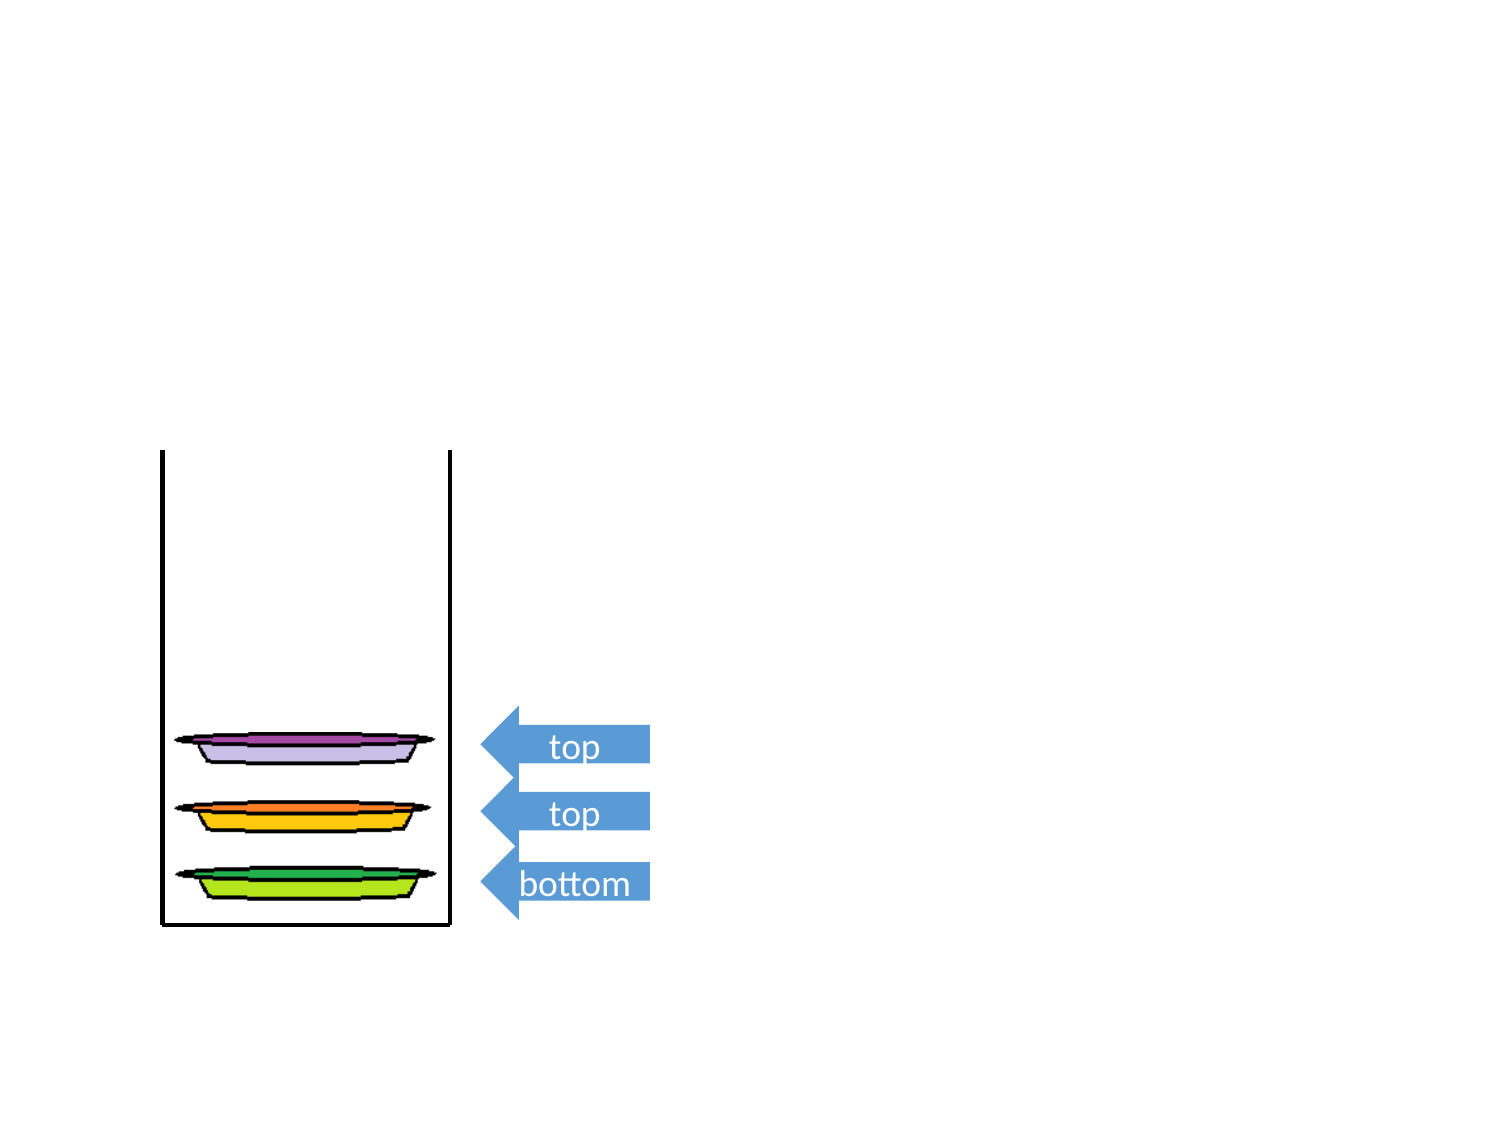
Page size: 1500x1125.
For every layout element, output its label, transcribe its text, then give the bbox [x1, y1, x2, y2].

text_box bottom [478, 847, 651, 923]
text_box top [478, 770, 651, 853]
text_box top [478, 702, 651, 778]
picture [174, 732, 438, 768]
picture [172, 799, 435, 836]
picture [174, 862, 438, 905]
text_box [162, 449, 450, 925]
